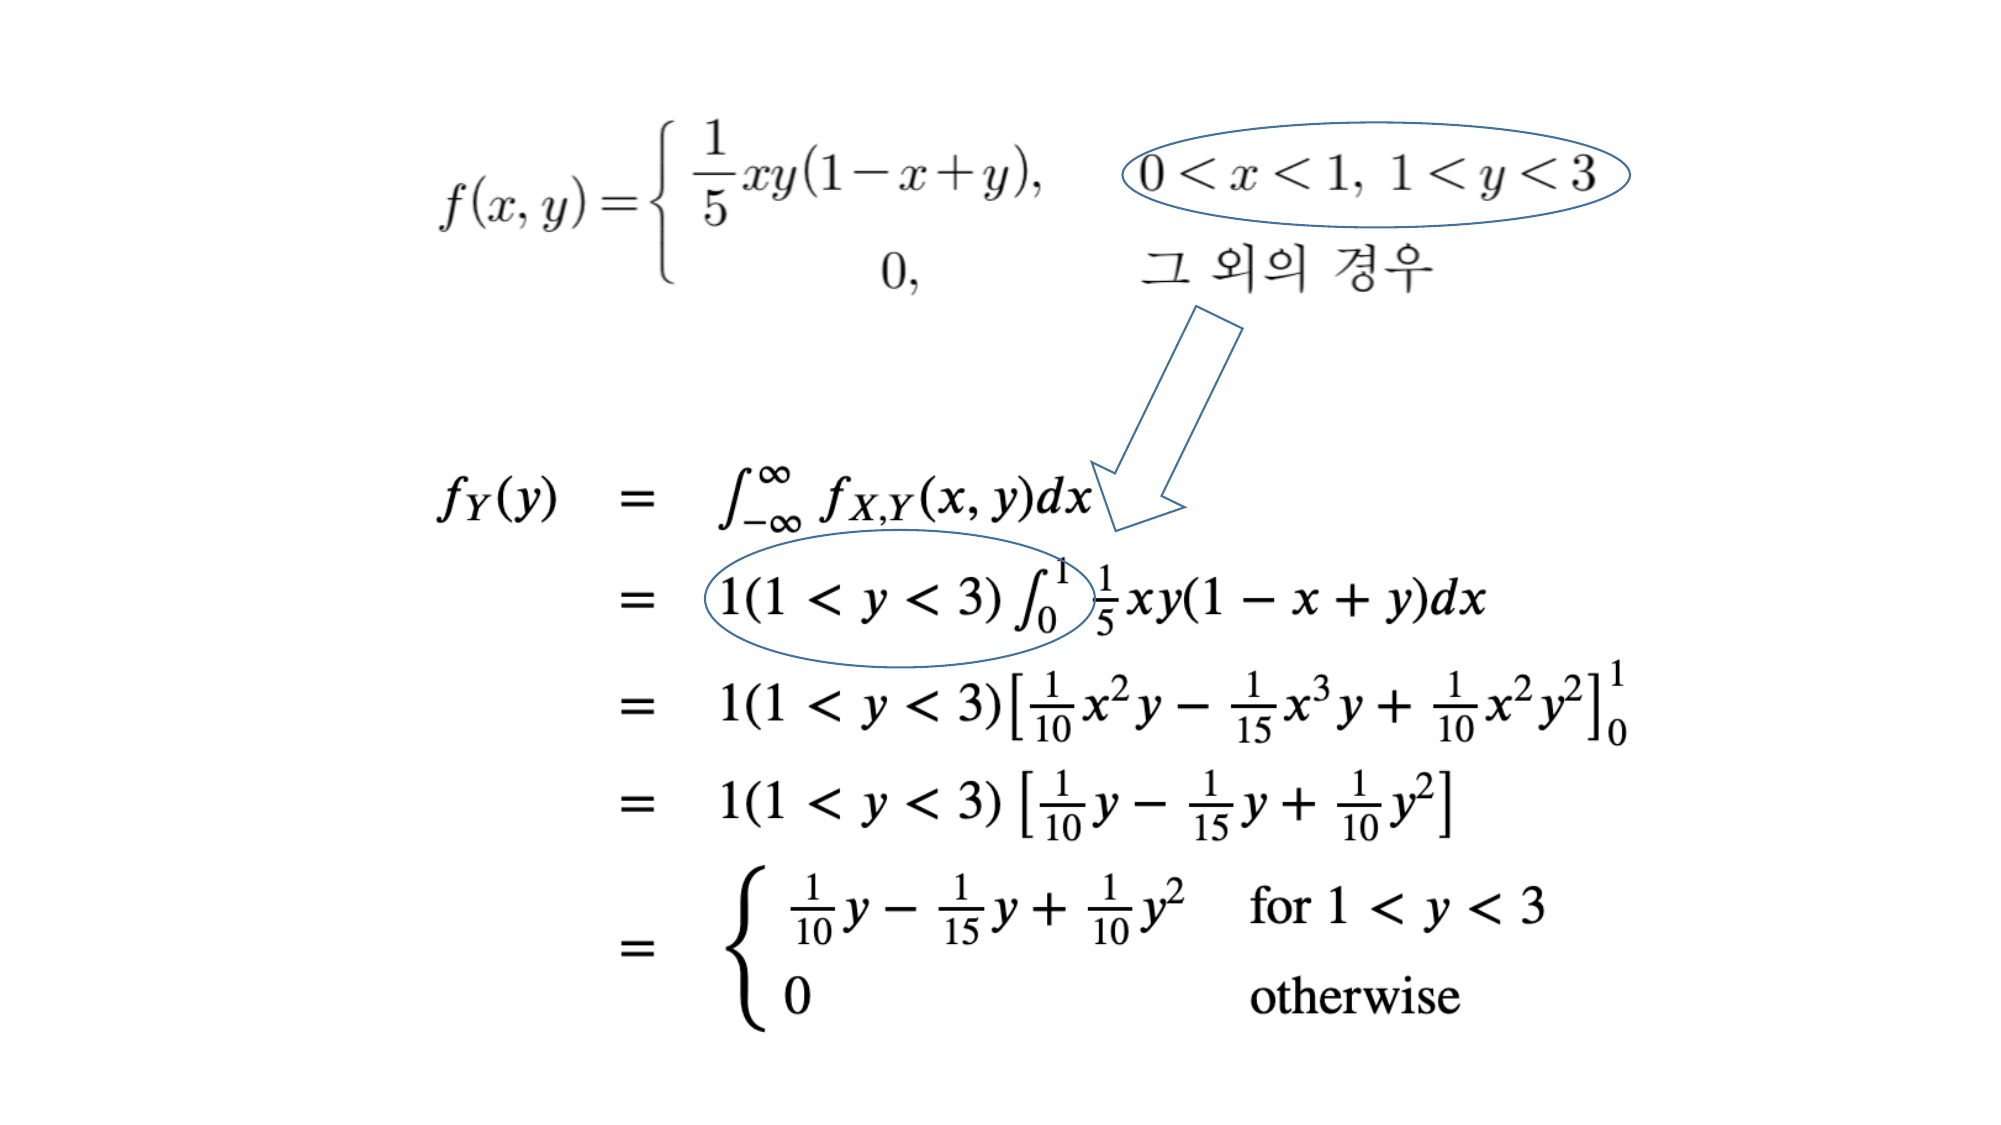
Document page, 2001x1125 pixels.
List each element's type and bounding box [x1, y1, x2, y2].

picture [397, 72, 1668, 338]
picture [412, 440, 1653, 1053]
text_box [1130, 338, 1240, 440]
